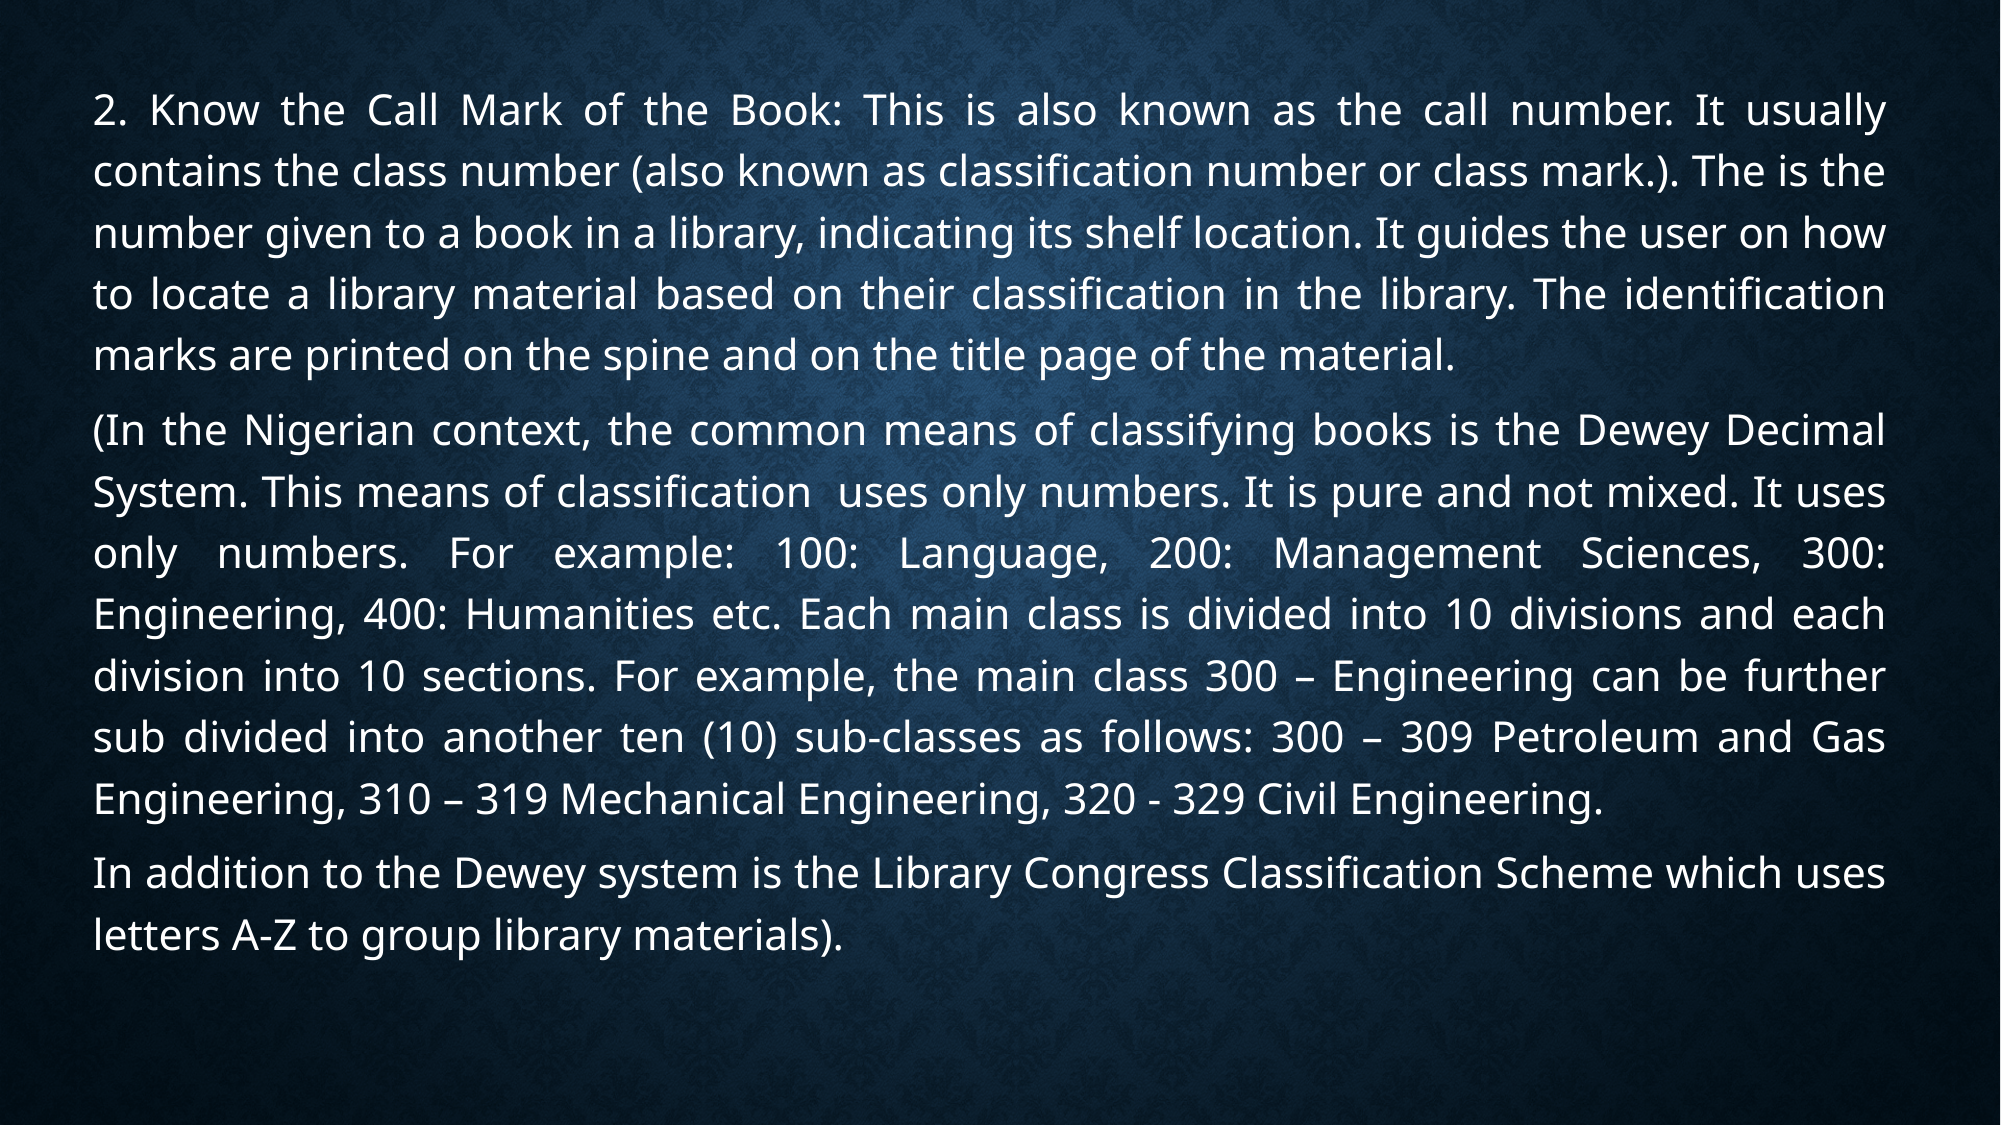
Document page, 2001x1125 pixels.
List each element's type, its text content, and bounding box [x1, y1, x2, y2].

list 2. Know the Call Mark of the Book: This is also known as the call number. It usually contains the class number (also known as classification number or class mark.). The is the number given to a book in a library, indicating its shelf location. It guides the user on how to locate a library material based on their classification in the library. The identification marks are printed on the spine and on the title page of the material. (In the Nigerian context, the common means of classifying books is the Dewey Decimal System. This means of classification uses only numbers. It is pure and not mixed. It uses only numbers. For example: 100: Language, 200: Management Sciences, 300: Engineering, 400: Humanities etc. Each main class is divided into 10 divisions and each division into 10 sections. For example, the main class 300 – Engineering can be further sub divided into another ten (10) sub-classes as follows: 300 – 309 Petroleum and Gas Engineering, 310 – 319 Mechanical Engineering, 320 - 329 Civil Engineering. In addition to the Dewey system is the Library Congress Classification Scheme which uses letters A-Z to group library materials). [77, 64, 1904, 1054]
